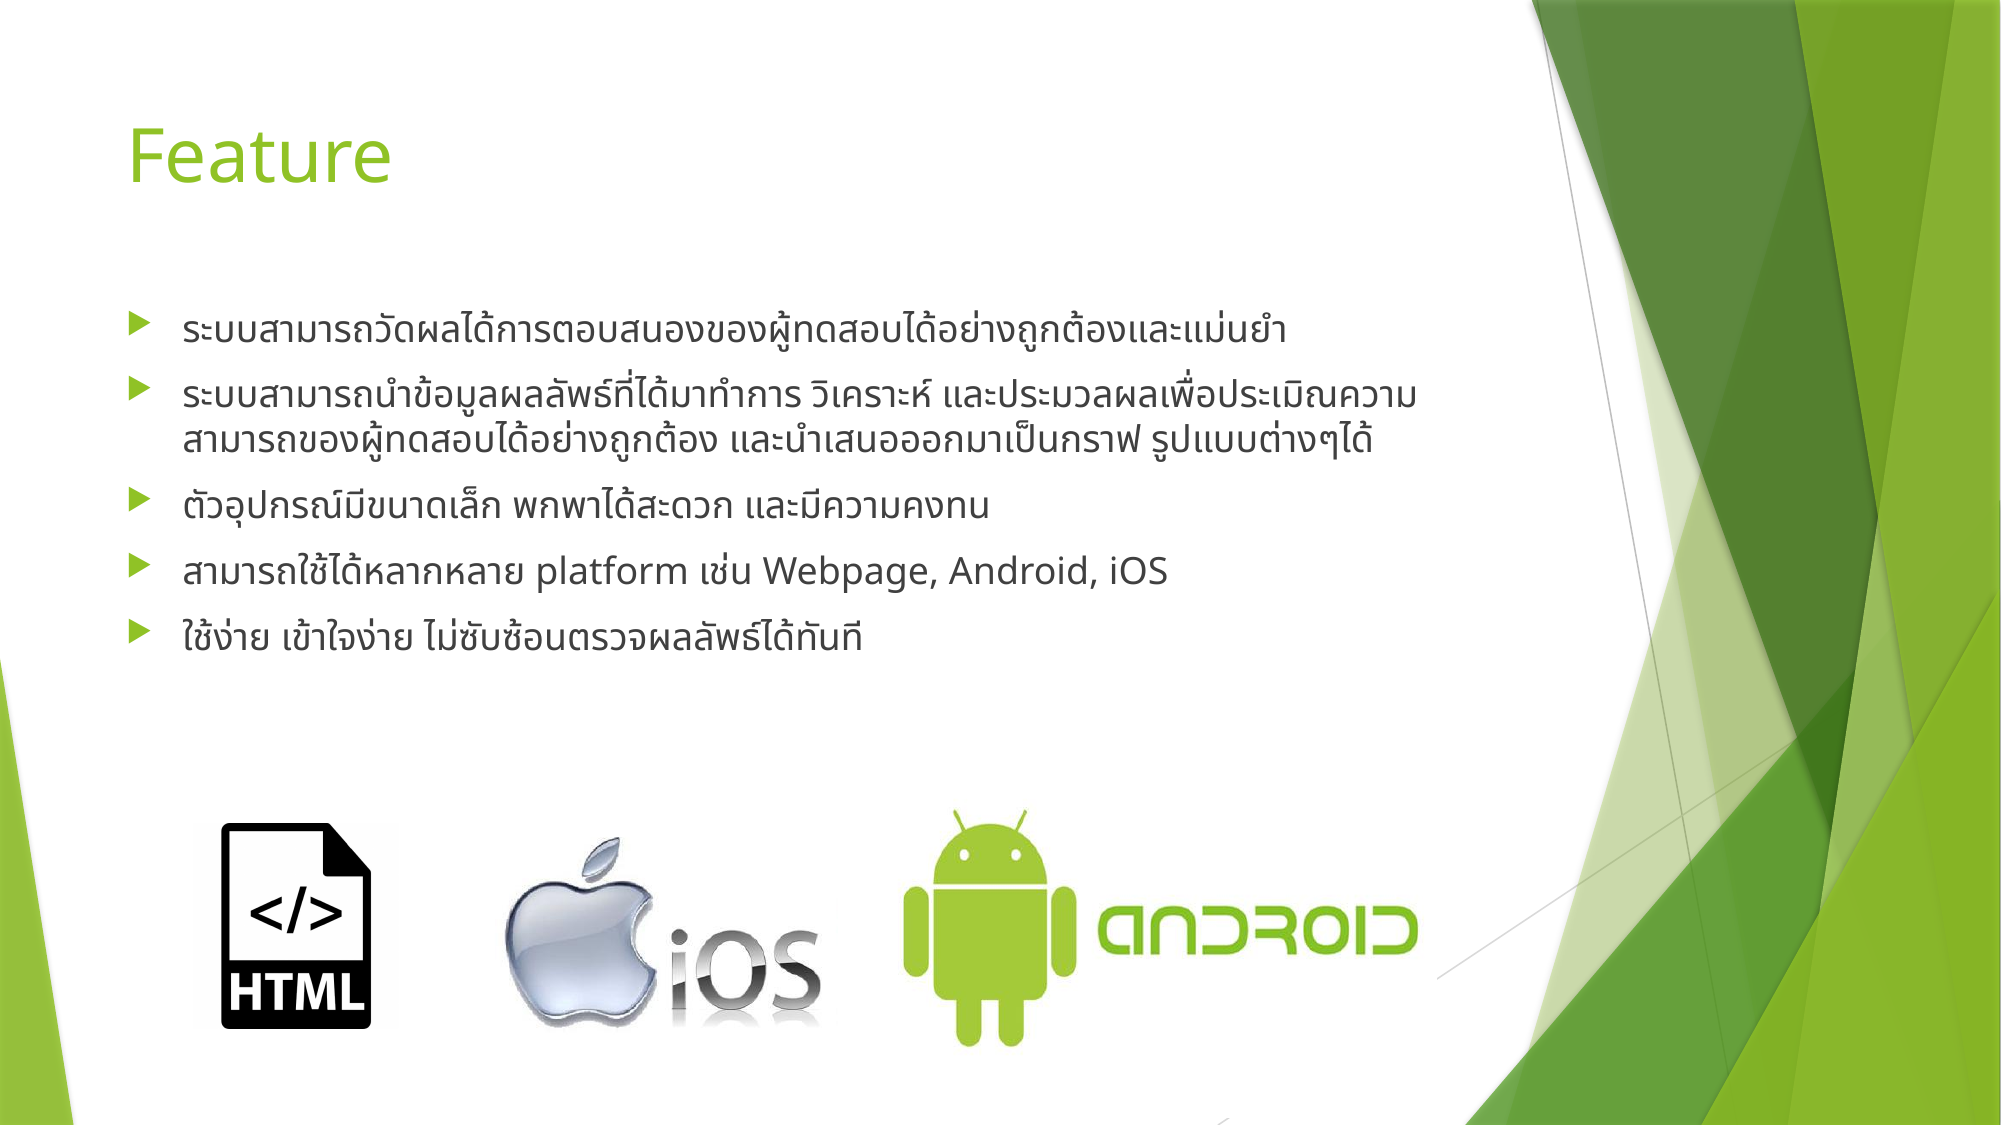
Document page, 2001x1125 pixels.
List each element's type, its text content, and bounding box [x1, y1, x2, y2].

picture [193, 823, 400, 1030]
picture [481, 823, 838, 1045]
list ระบบสามารถวัดผลได้การตอบสนองของผู้ทดสอบได้อย่างถูกต้องและแม่นยำ ระบบสามารถนำข้อมูลผลลัพธ์ที่ได้มาทำการ วิเคราะห์ และประมวลผลเพื่อประเมิณความสามารถของผู้ทดสอบได้อย่างถูกต้อง และนำเสนอออกมาเป็นกราฟ รูปแบบต่างๆได้ ตัวอุปกรณ์มีขนาดเล็ก พกพาได้สะดวก และมีความคงทน สามารถใช้ได้หลากหลาย platform เช่น Webpage, Android, iOS ใช้ง่าย เข้าใจง่าย ไม่ซับซ้อนตรวจผลลัพธ์ได้ทันที [111, 297, 1522, 934]
picture [884, 734, 1438, 1118]
title Feature [111, 99, 1522, 297]
